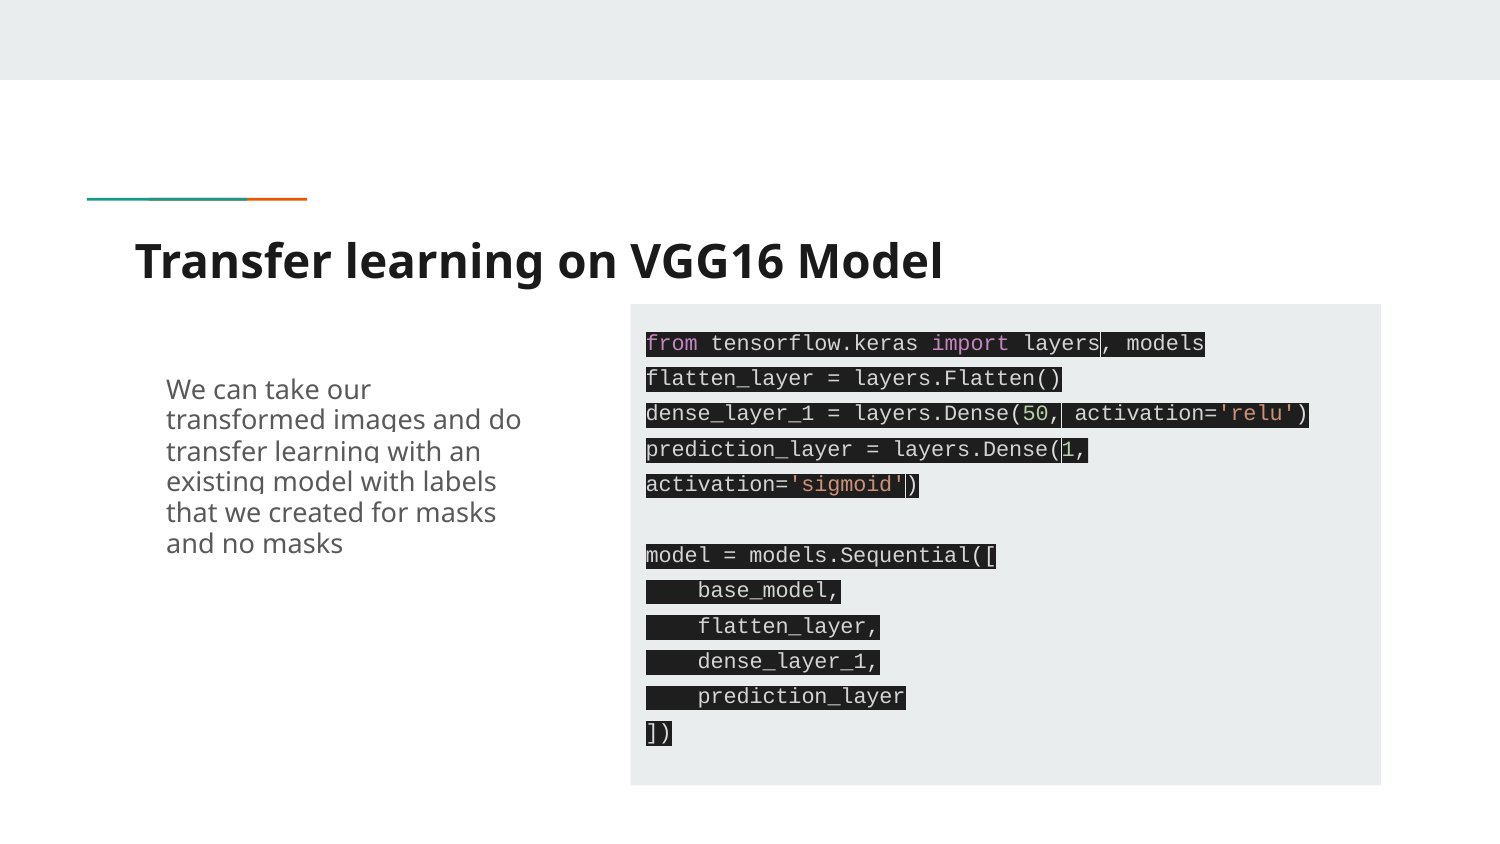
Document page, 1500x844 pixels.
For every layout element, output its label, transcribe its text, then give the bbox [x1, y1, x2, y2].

title Transfer learning on VGG16 Model [119, 216, 1381, 305]
list We can take our transformed images and do transfer learning with an existing model with labels that we created for masks and no masks [151, 359, 549, 606]
text_box from tensorflow.keras import layers, models flatten_layer = layers.Flatten() dense_layer_1 = layers.Dense(50, activation='relu') prediction_layer = layers.Dense(1, activation='sigmoid') model = models.Sequential([ base_model, flatten_layer, dense_layer_1, prediction_layer ]) [630, 304, 1381, 786]
